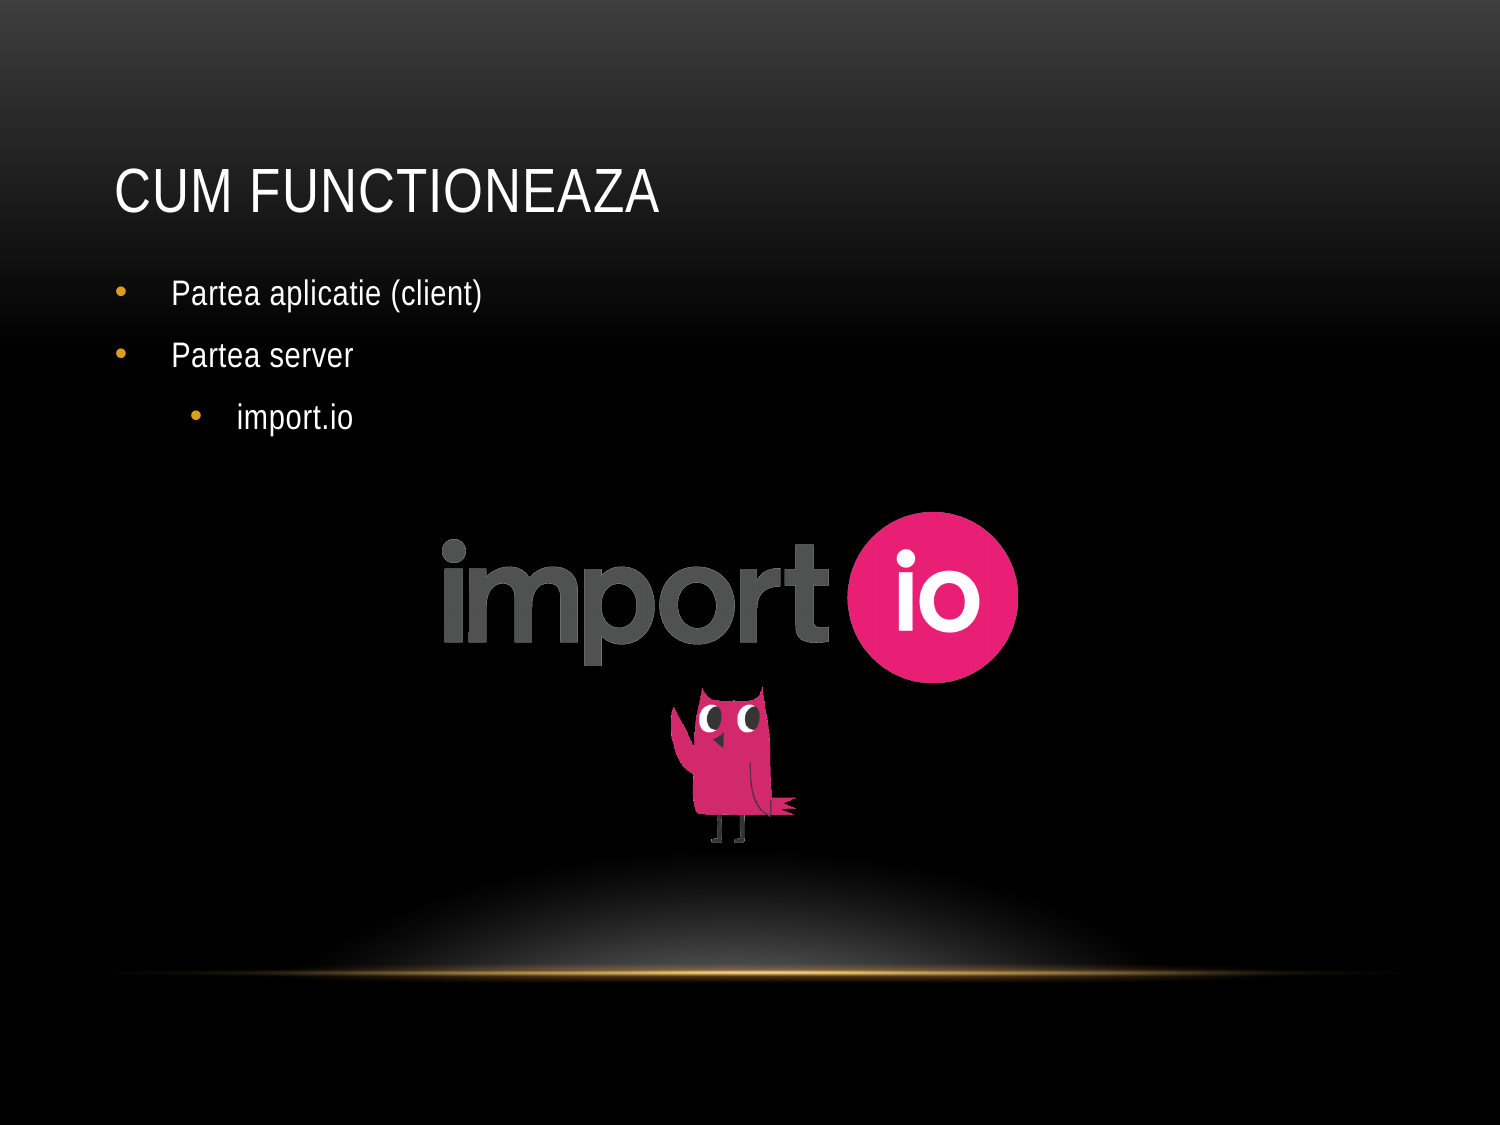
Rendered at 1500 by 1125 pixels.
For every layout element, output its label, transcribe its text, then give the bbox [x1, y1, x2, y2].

list Partea aplicatie (client) Partea server import.io [99, 262, 1400, 938]
title Cum functioneaza [99, 45, 1400, 233]
picture [0, 0, 1500, 1125]
